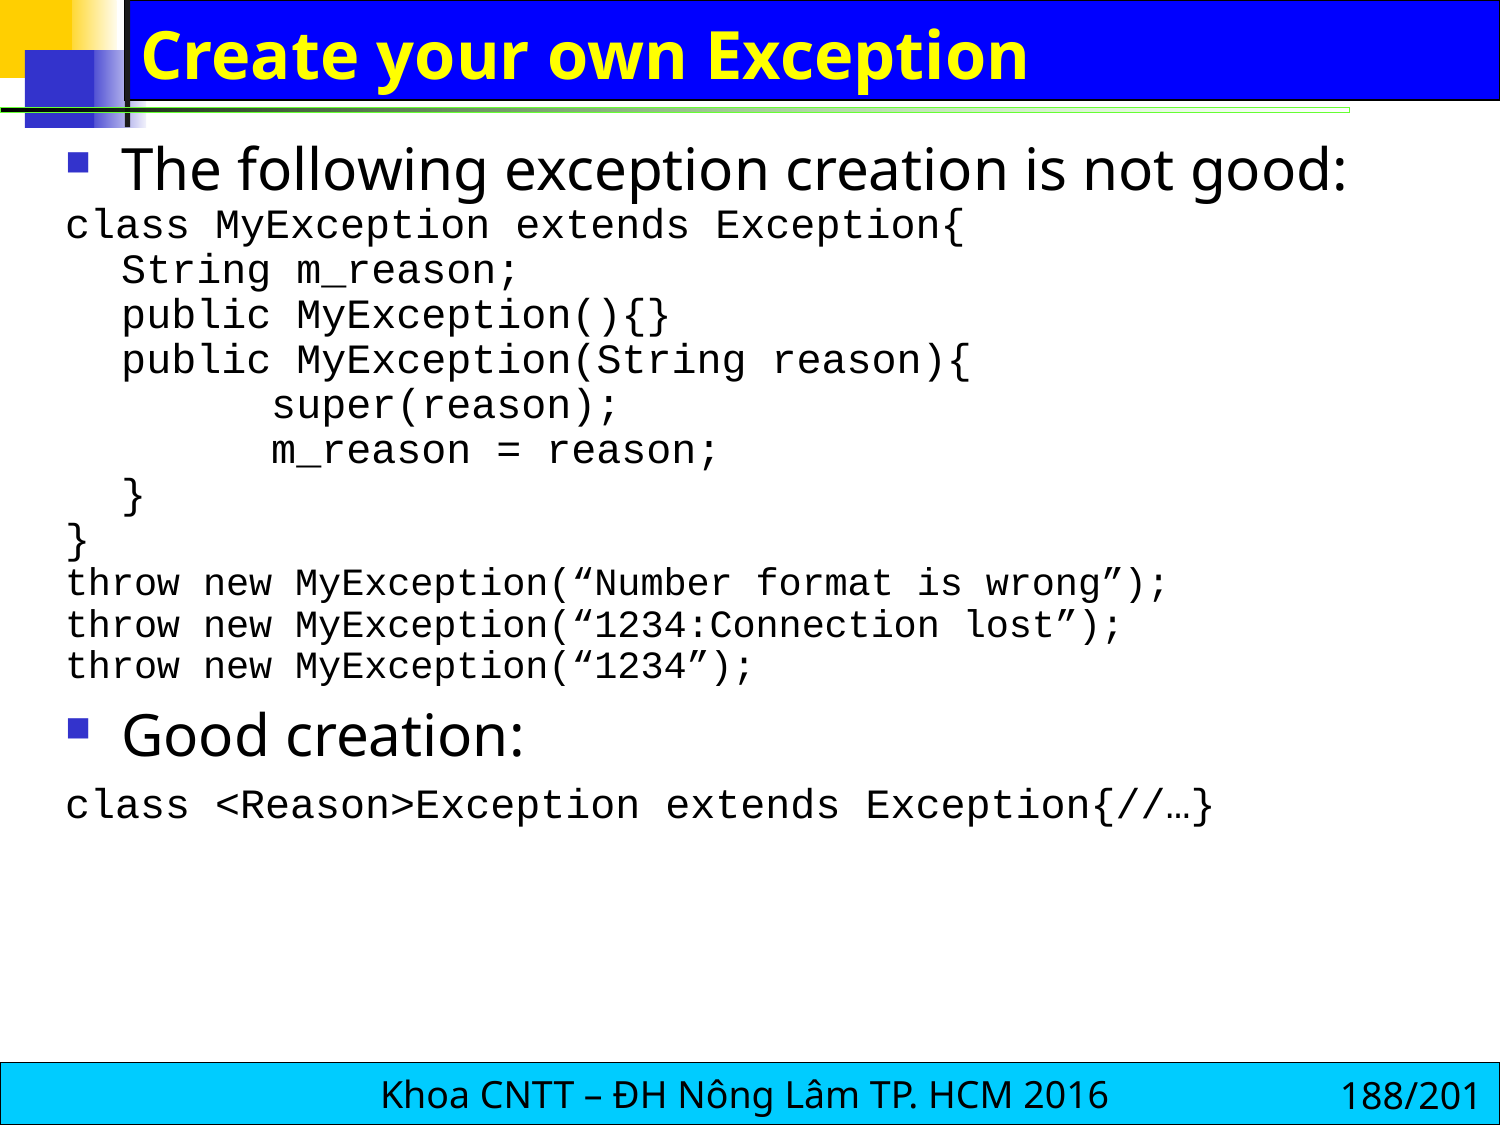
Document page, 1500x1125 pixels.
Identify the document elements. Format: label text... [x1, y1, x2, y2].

title Create your own Exception [124, 12, 1467, 101]
list The following exception creation is not good: class MyException extends Exception{ String m_reason; public MyException(){} public MyException(String reason){ super(reason); m_reason = reason; } } throw new MyException(“Number format is wrong”); throw new MyException(“1234:Connection lost”); throw new MyException(“1234”); Good creation: class <Reason>Exception extends Exception{//…} [49, 124, 1478, 1002]
